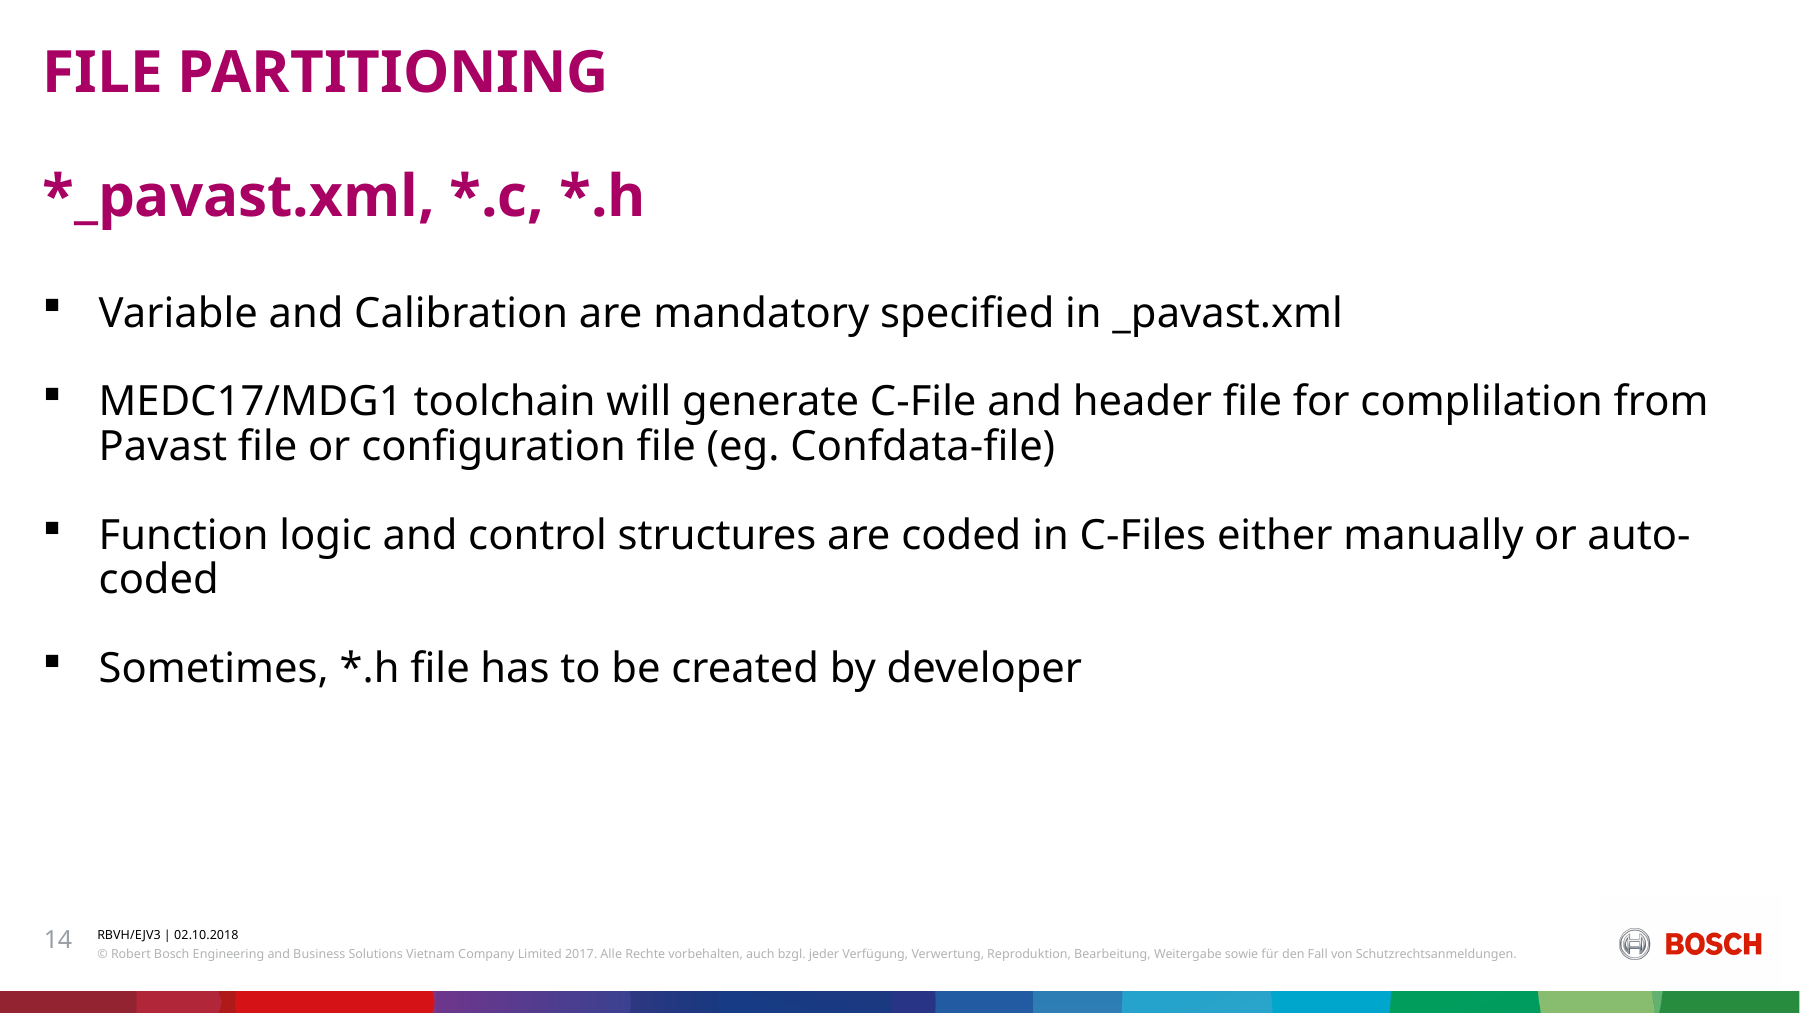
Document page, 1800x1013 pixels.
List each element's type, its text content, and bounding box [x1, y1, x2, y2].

picture [1390, 991, 1800, 1013]
text_box RBVH/EJV3 | 02.10.2018 [97, 925, 1599, 944]
picture [0, 991, 1272, 1013]
text_box FILE PARTITIONING *_pavast.xml, *.c, *.h Variable and Calibration are mandatory specified in _pavast.xml MEDC17/MDG1 toolchain will generate C-File and header file for complilation from Pavast file or configuration file (eg. Confdata-file) Function logic and control structures are coded in C-Files either manually or auto-coded Sometimes, *.h file has to be created by developer [42, 42, 1758, 107]
text_box [42, 212, 391, 897]
text_box 14 [43, 923, 92, 991]
text_box © Robert Bosch Engineering and Business Solutions Vietnam Company Limited 2017. Alle Rechte vorbehalten, auch bzgl. jeder Verfügung, Verwertung, Reproduktion, Bearbeitung, Weitergabe sowie für den Fall von Schutzrechtsanmeldungen. [97, 944, 1599, 980]
